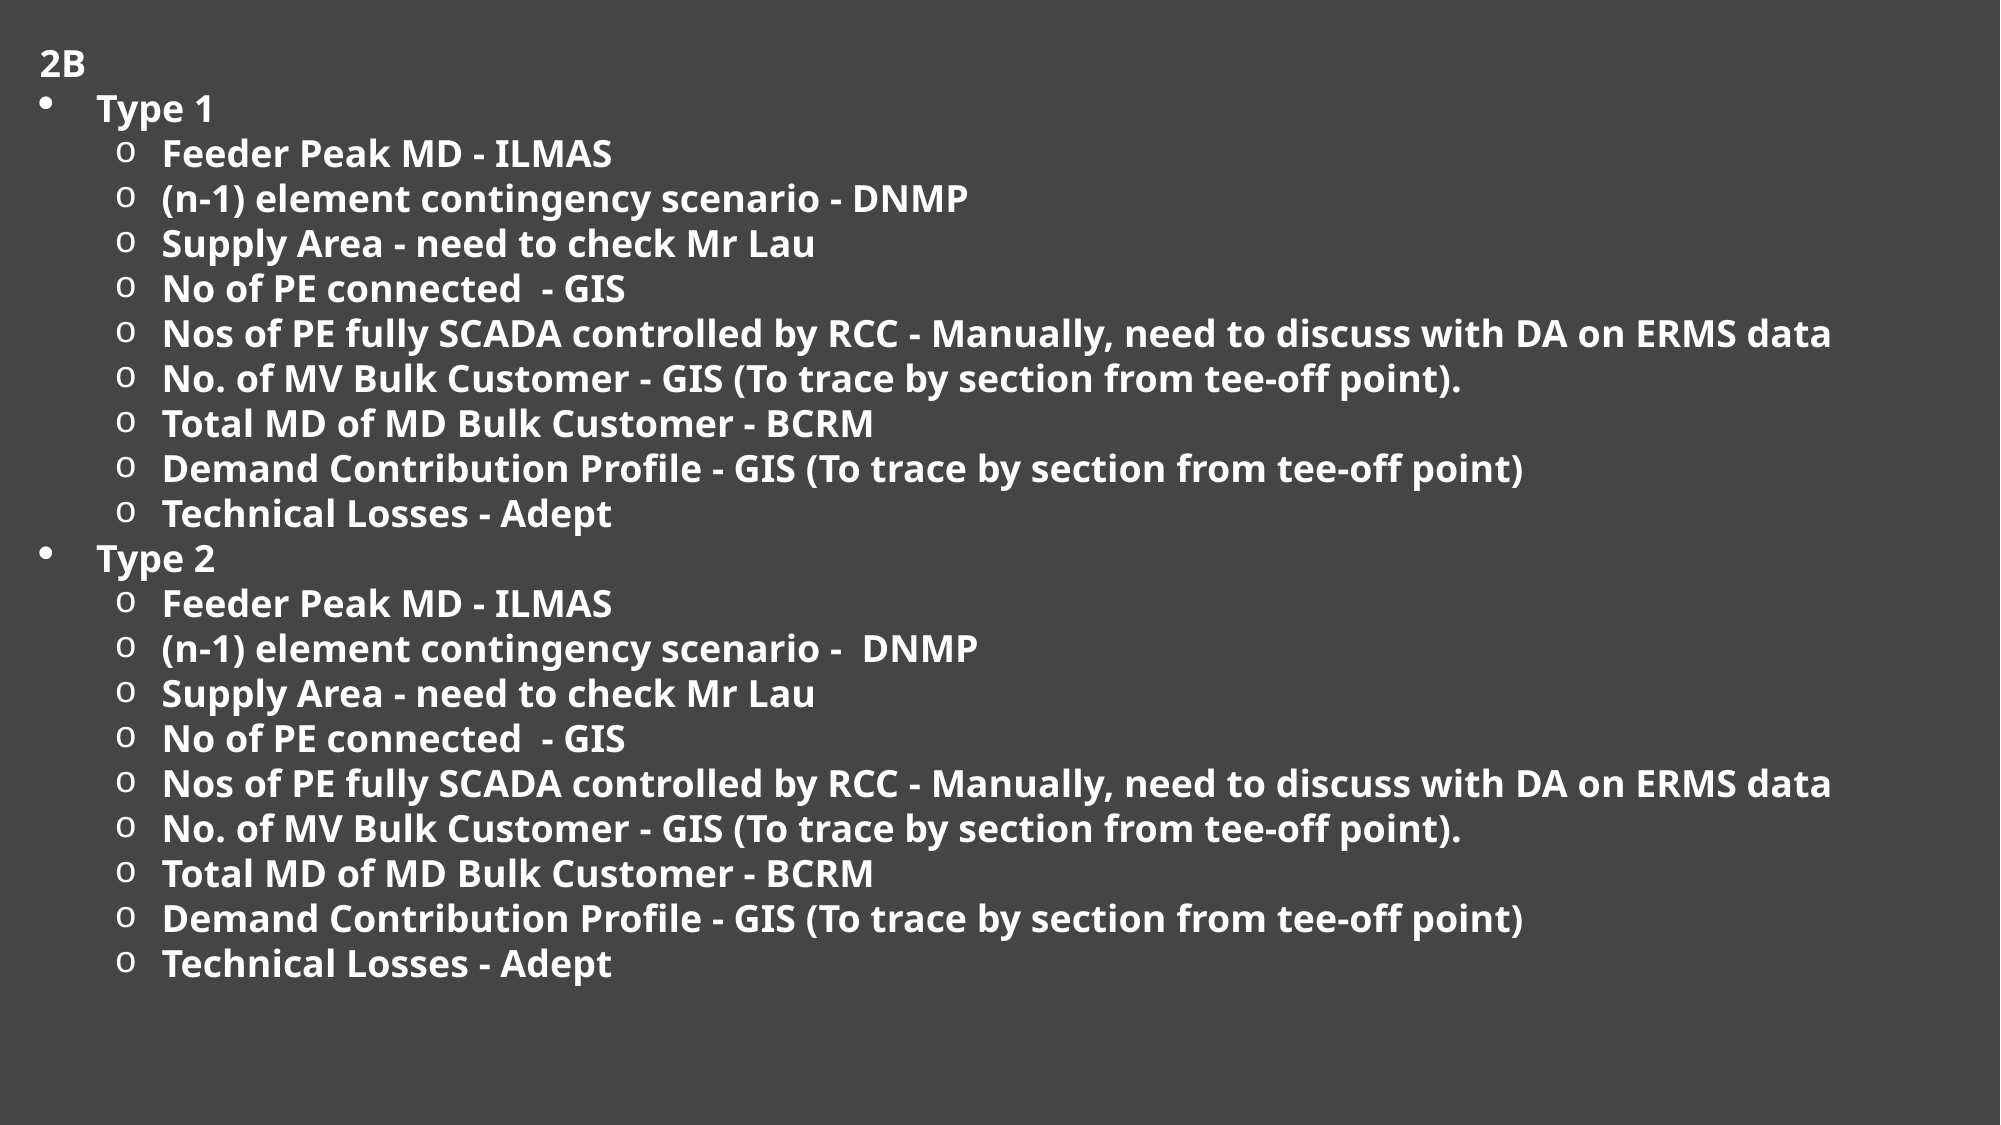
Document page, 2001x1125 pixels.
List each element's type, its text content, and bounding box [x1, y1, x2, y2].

text_box 2B Type 1 Feeder Peak MD - ILMAS (n-1) element contingency scenario - DNMP Supply Area - need to check Mr Lau No of PE connected - GIS Nos of PE fully SCADA controlled by RCC - Manually, need to discuss with DA on ERMS data No. of MV Bulk Customer - GIS (To trace by section from tee-off point). Total MD of MD Bulk Customer - BCRM Demand Contribution Profile - GIS (To trace by section from tee-off point) Technical Losses - Adept Type 2 Feeder Peak MD - ILMAS (n-1) element contingency scenario - DNMP Supply Area - need to check Mr Lau No of PE connected - GIS Nos of PE fully SCADA controlled by RCC - Manually, need to discuss with DA on ERMS data No. of MV Bulk Customer - GIS (To trace by section from tee-off point). Total MD of MD Bulk Customer - BCRM Demand Contribution Profile - GIS (To trace by section from tee-off point) Technical Losses - Adept [24, 32, 1975, 993]
